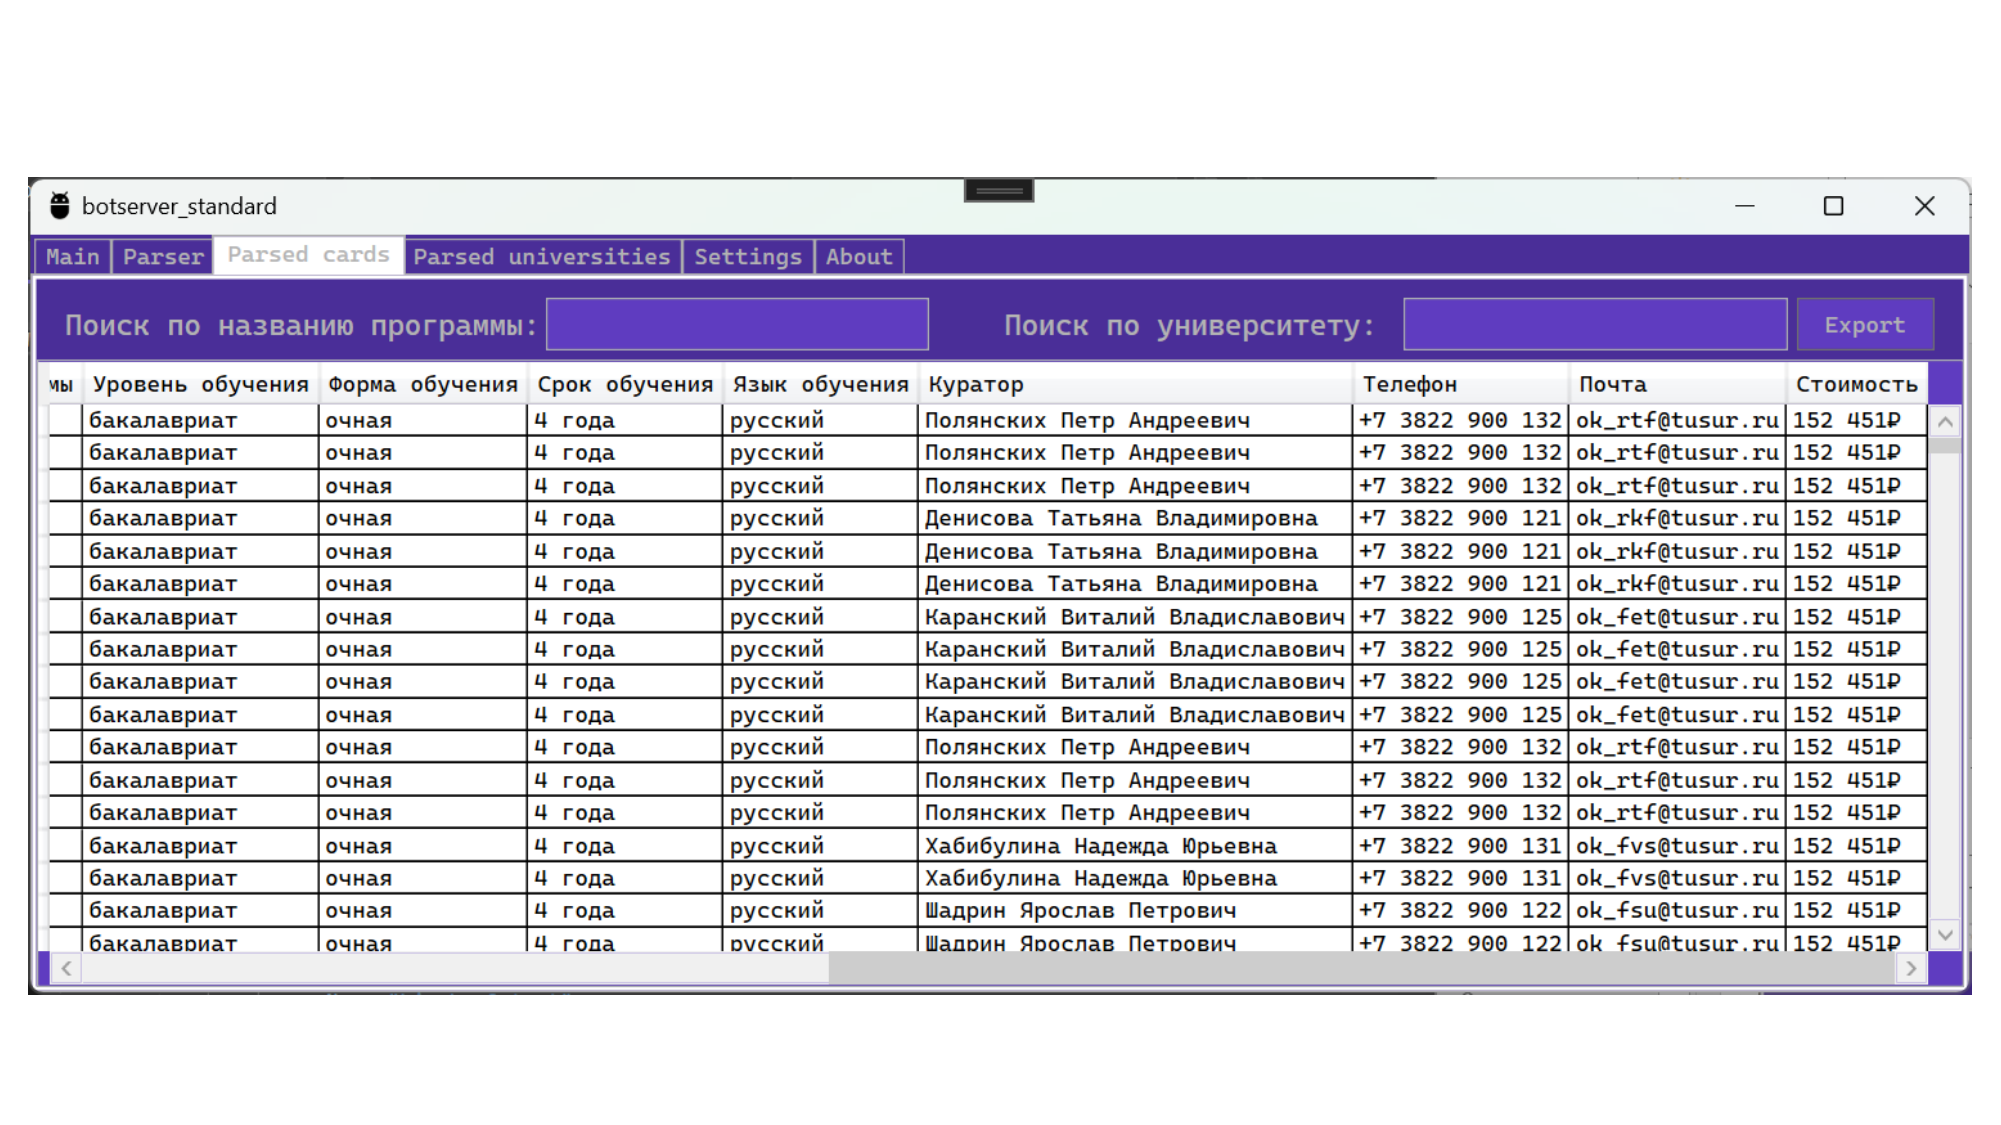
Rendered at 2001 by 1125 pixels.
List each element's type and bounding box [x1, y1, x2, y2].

picture [28, 177, 1972, 995]
